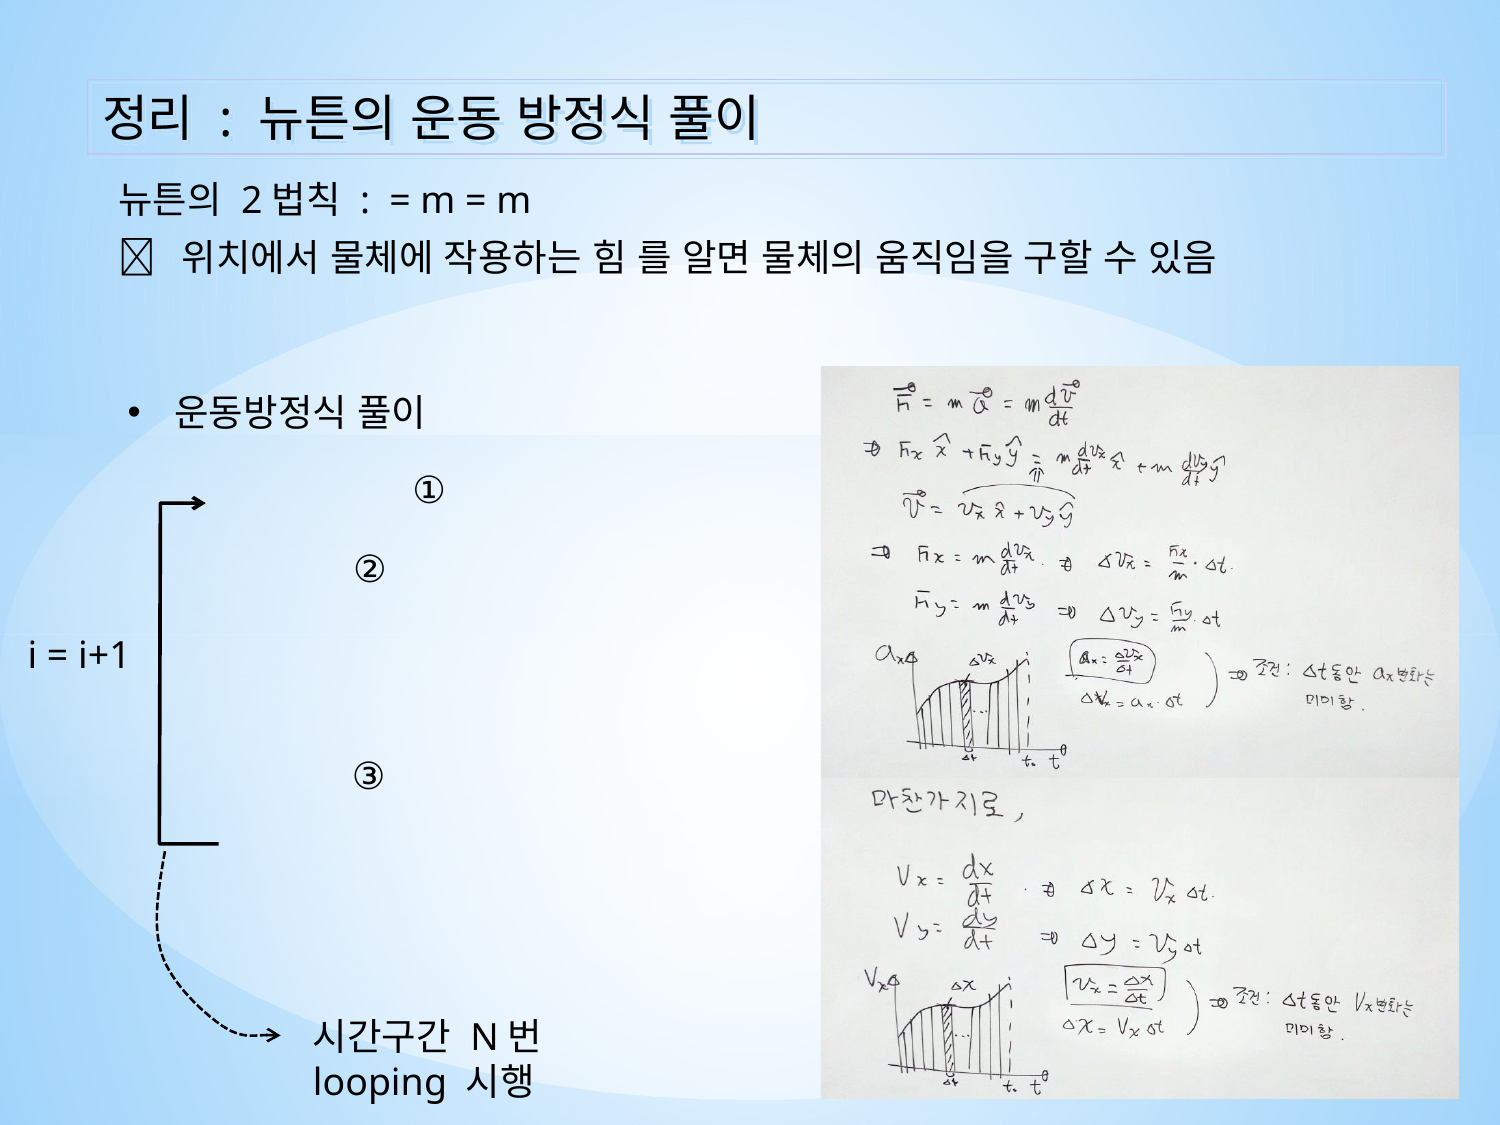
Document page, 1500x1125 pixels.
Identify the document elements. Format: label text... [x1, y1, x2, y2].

text_box 시간구간 N번 looping 시행 [298, 1005, 632, 1110]
text_box i = i+1 [12, 623, 146, 684]
text_box [155, 850, 281, 1043]
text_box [820, 366, 1460, 1099]
text_box [158, 495, 219, 846]
text_box 운동방정식 풀이 [113, 381, 442, 442]
text_box 정리 : 뉴튼의 운동 방정식 풀이 [87, 79, 1442, 155]
